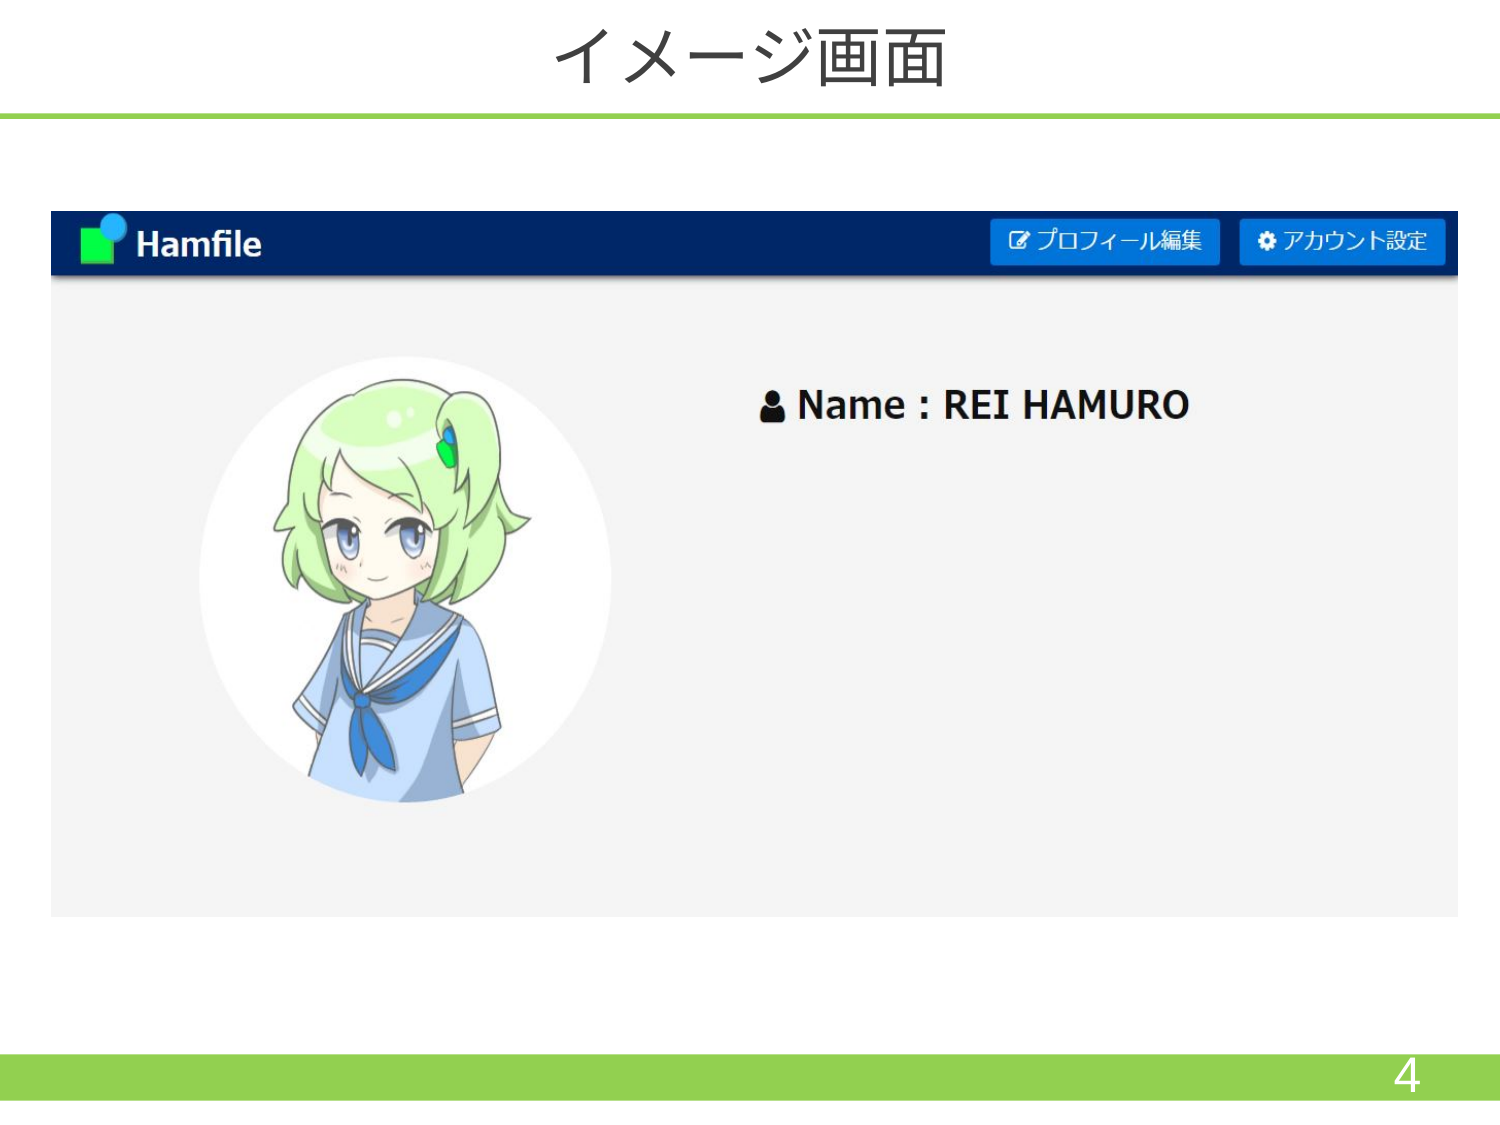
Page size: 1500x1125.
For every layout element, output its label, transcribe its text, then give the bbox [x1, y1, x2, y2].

text_box [0, 112, 1500, 120]
text_box 4 [1378, 1034, 1500, 1110]
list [51, 211, 1458, 917]
title イメージ画面 [0, 0, 1500, 112]
text_box [0, 1053, 1378, 1102]
